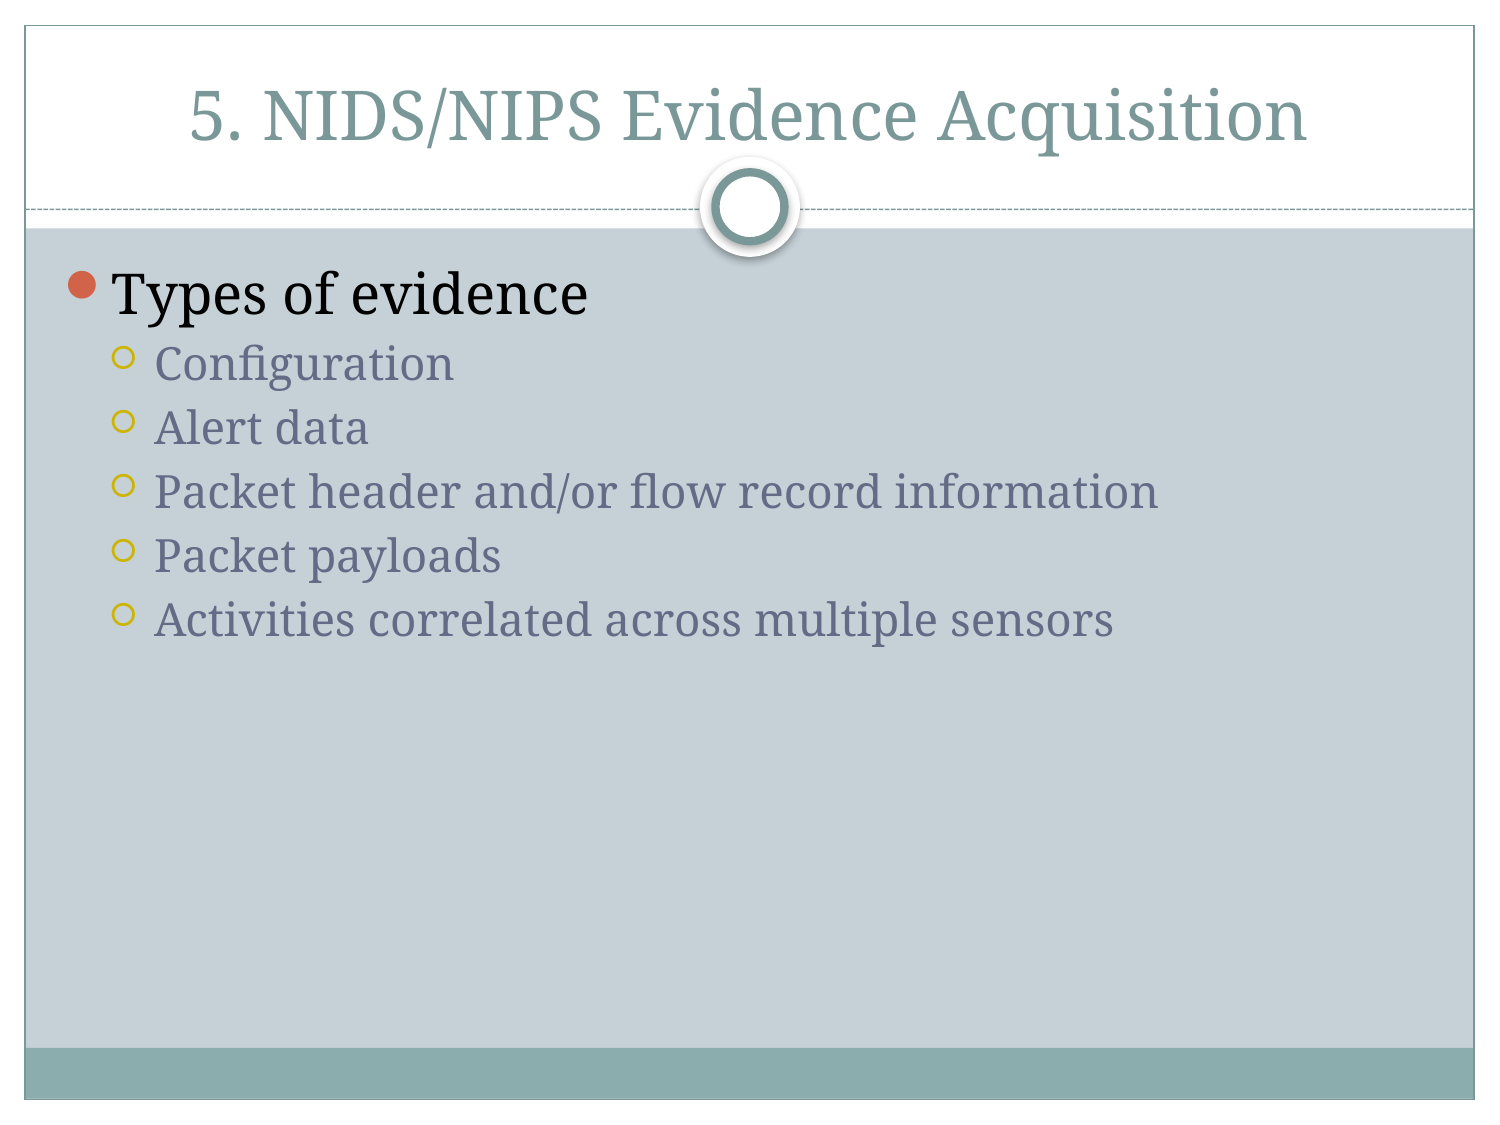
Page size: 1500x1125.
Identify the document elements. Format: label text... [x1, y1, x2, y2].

list Types of evidence Configuration Alert data Packet header and/or flow record information Packet payloads Activities correlated across multiple sensors [49, 250, 1445, 1001]
title 5. NIDS/NIPS Evidence Acquisition [49, 37, 1450, 162]
